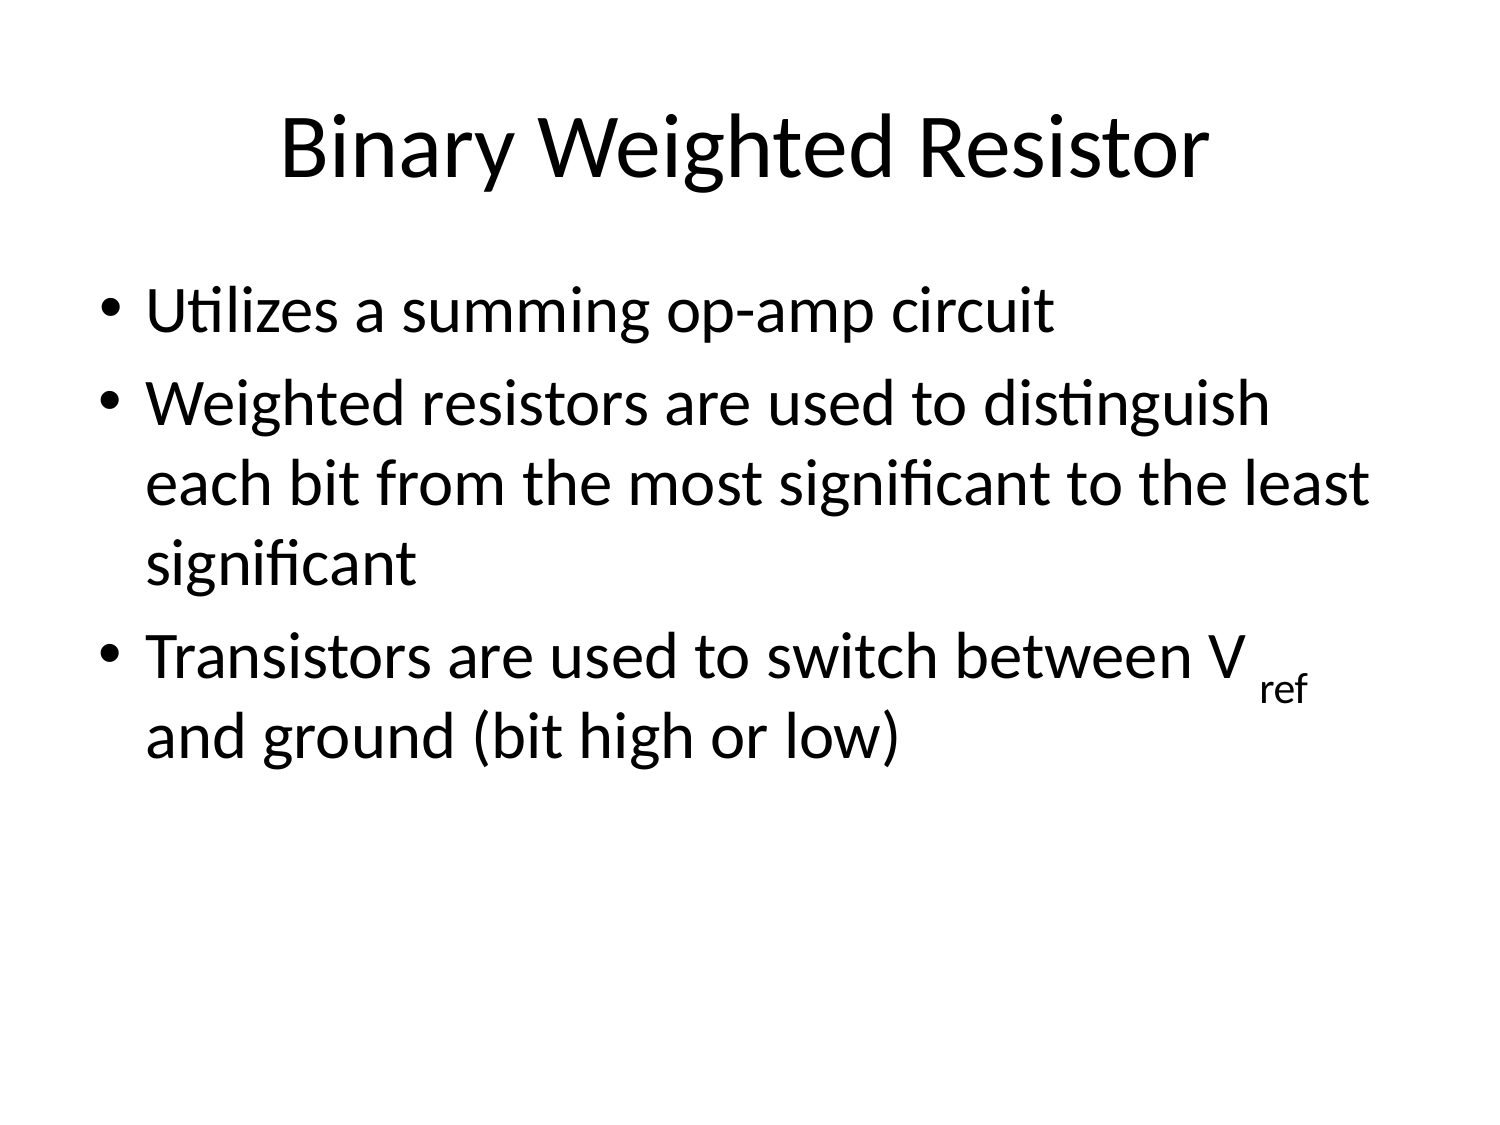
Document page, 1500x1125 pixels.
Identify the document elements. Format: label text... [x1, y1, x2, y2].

text_box Transistors are used to switch between V and ground (bit high or low) [96, 610, 1262, 772]
title Binary Weighted Resistor [107, 83, 1393, 274]
text_box Utilizes a summing op-amp circuit Weighted resistors are used to distinguish each bit from the most significant to the least significant [96, 250, 1380, 599]
text_box ref [1262, 657, 1313, 713]
